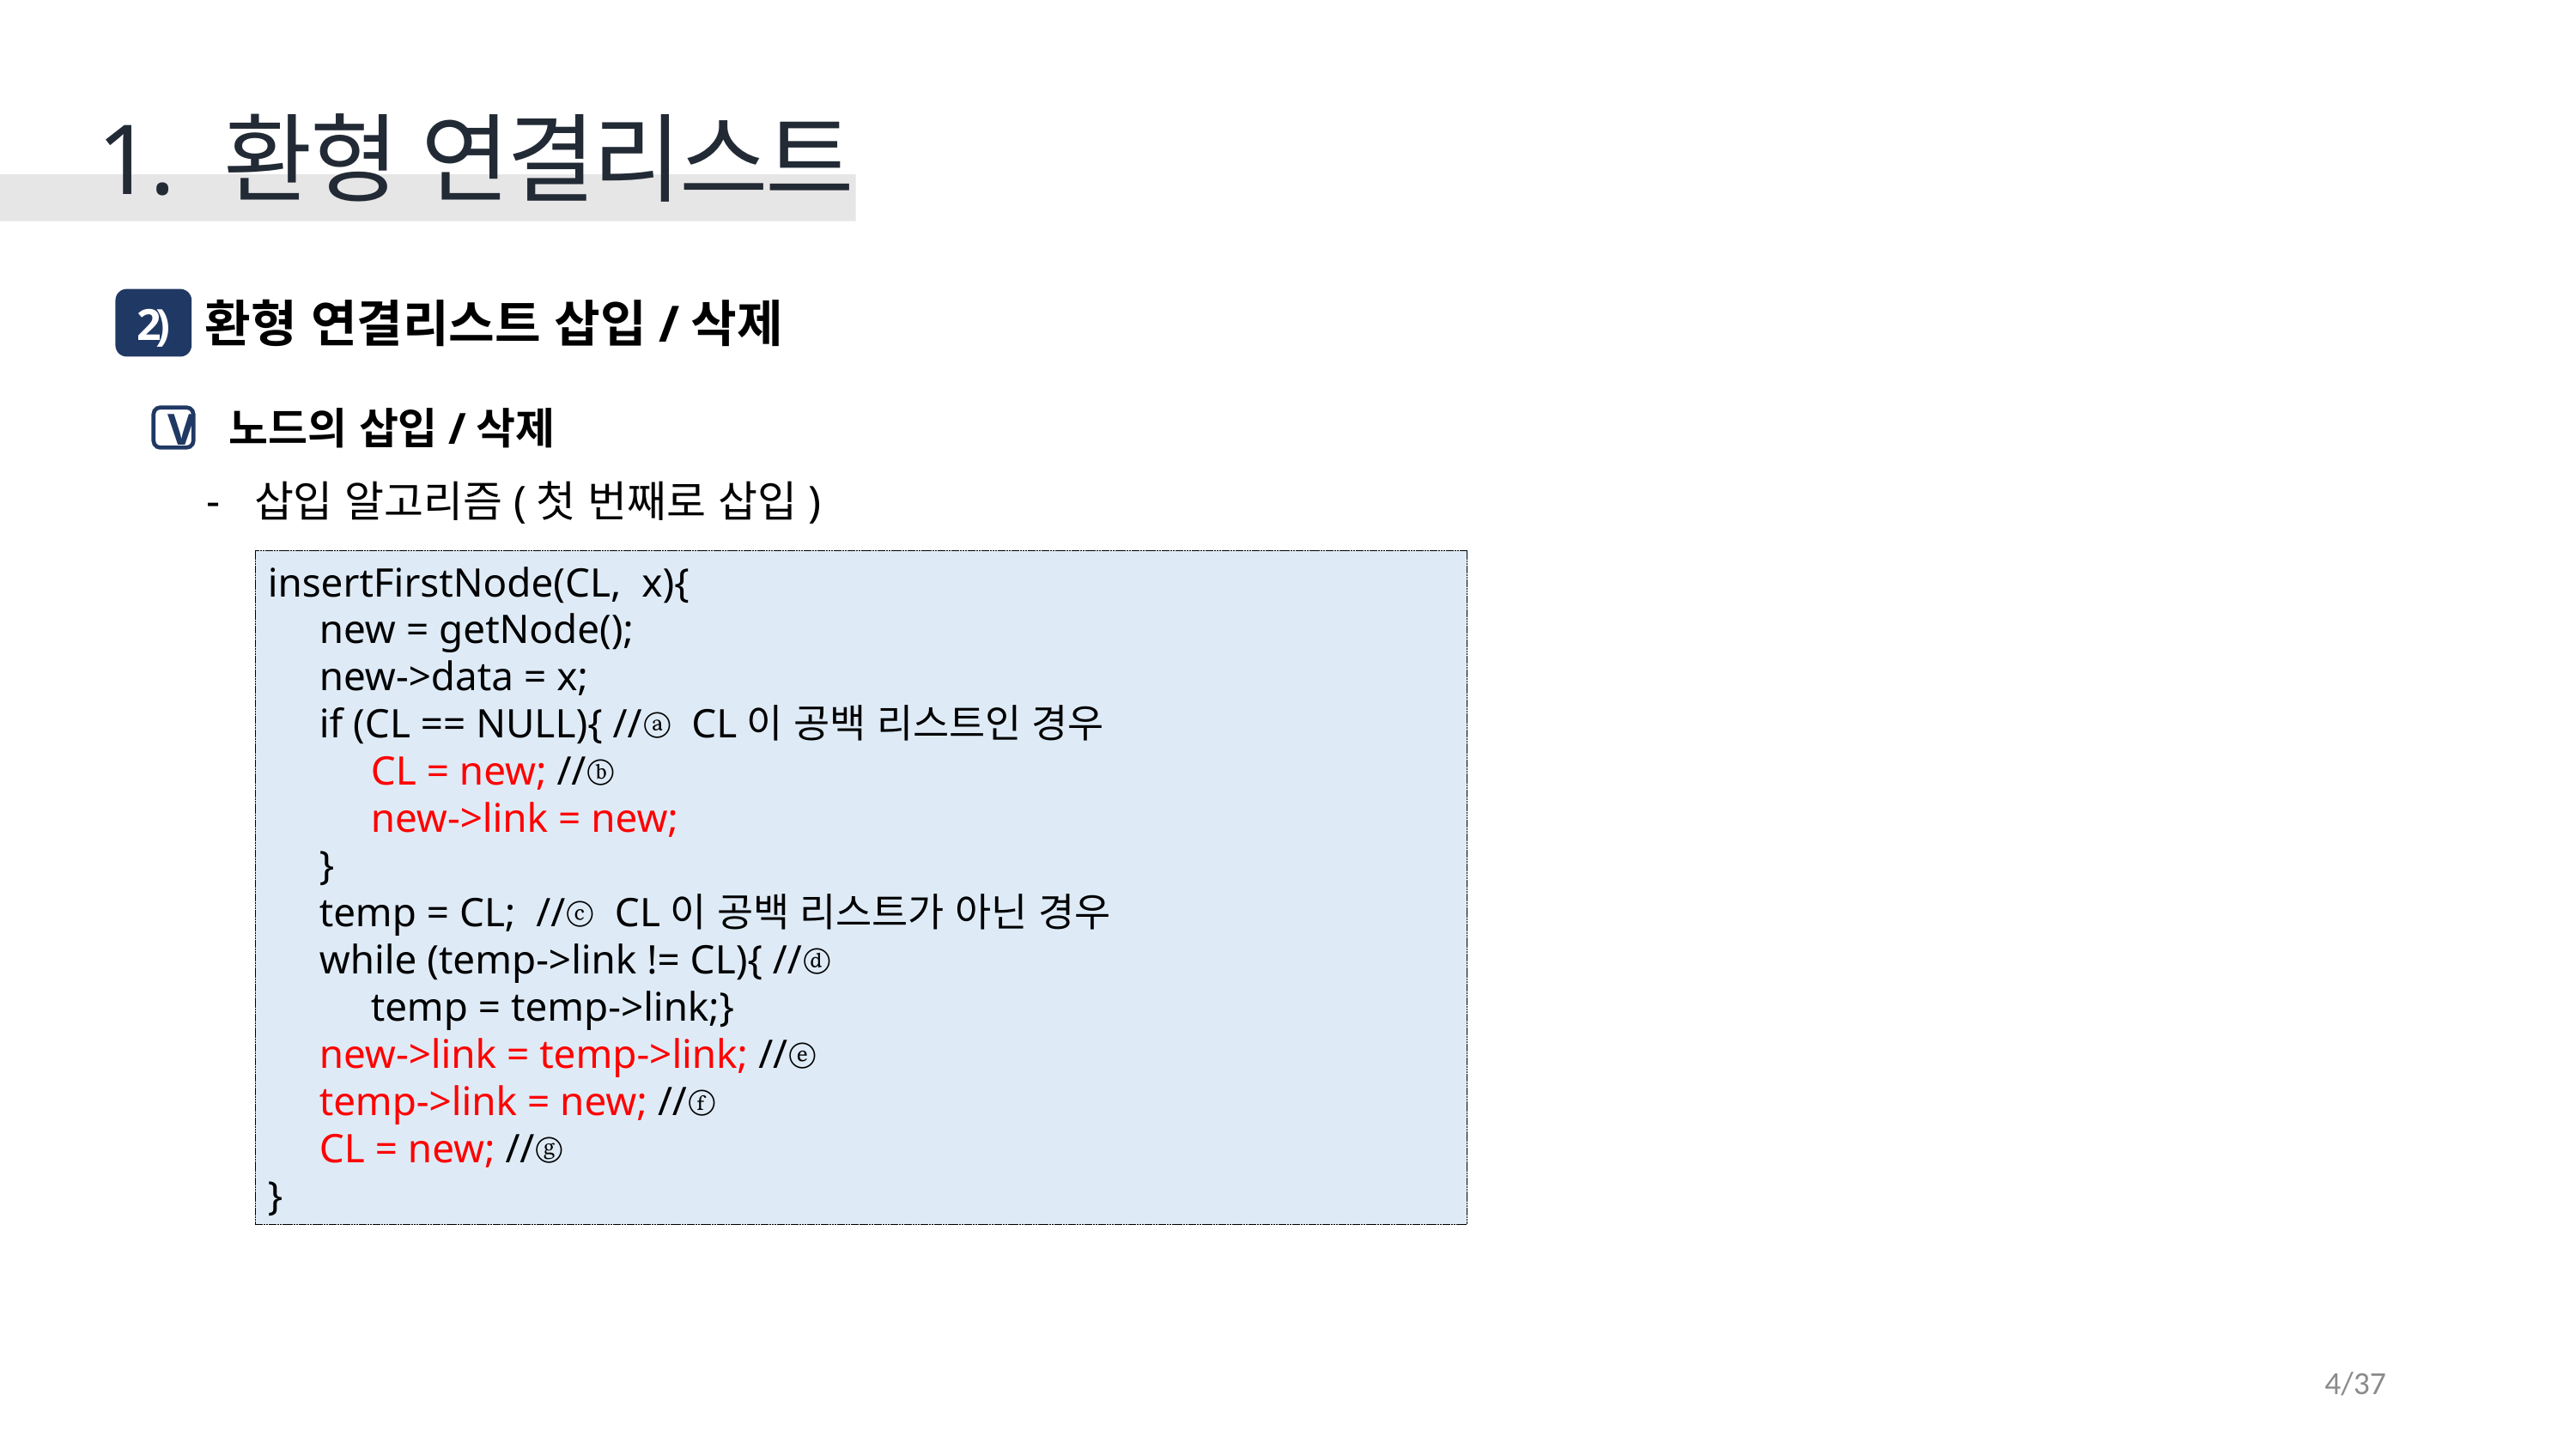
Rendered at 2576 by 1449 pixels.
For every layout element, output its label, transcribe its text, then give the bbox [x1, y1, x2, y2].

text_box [153, 395, 1743, 582]
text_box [115, 286, 771, 360]
slide_number 4/37 [1819, 1343, 2399, 1421]
text_box 1. 환형 연결리스트 [84, 91, 867, 220]
text_box [0, 173, 857, 222]
text_box insertFirstNode(CL, x){ new = getNode(); new->data = x; if (CL == NULL){ //ⓐ CL이 공백 리스트인 경우 CL = new; //ⓑ new->link = new; } temp = CL; //ⓒ CL이 공백 리스트가 아닌 경우 while (temp->link != CL){ //ⓓ temp = temp->link;} new->link = temp->link; //ⓔ temp->link = new; //ⓕ CL = new; //ⓖ } [255, 582, 1467, 1225]
